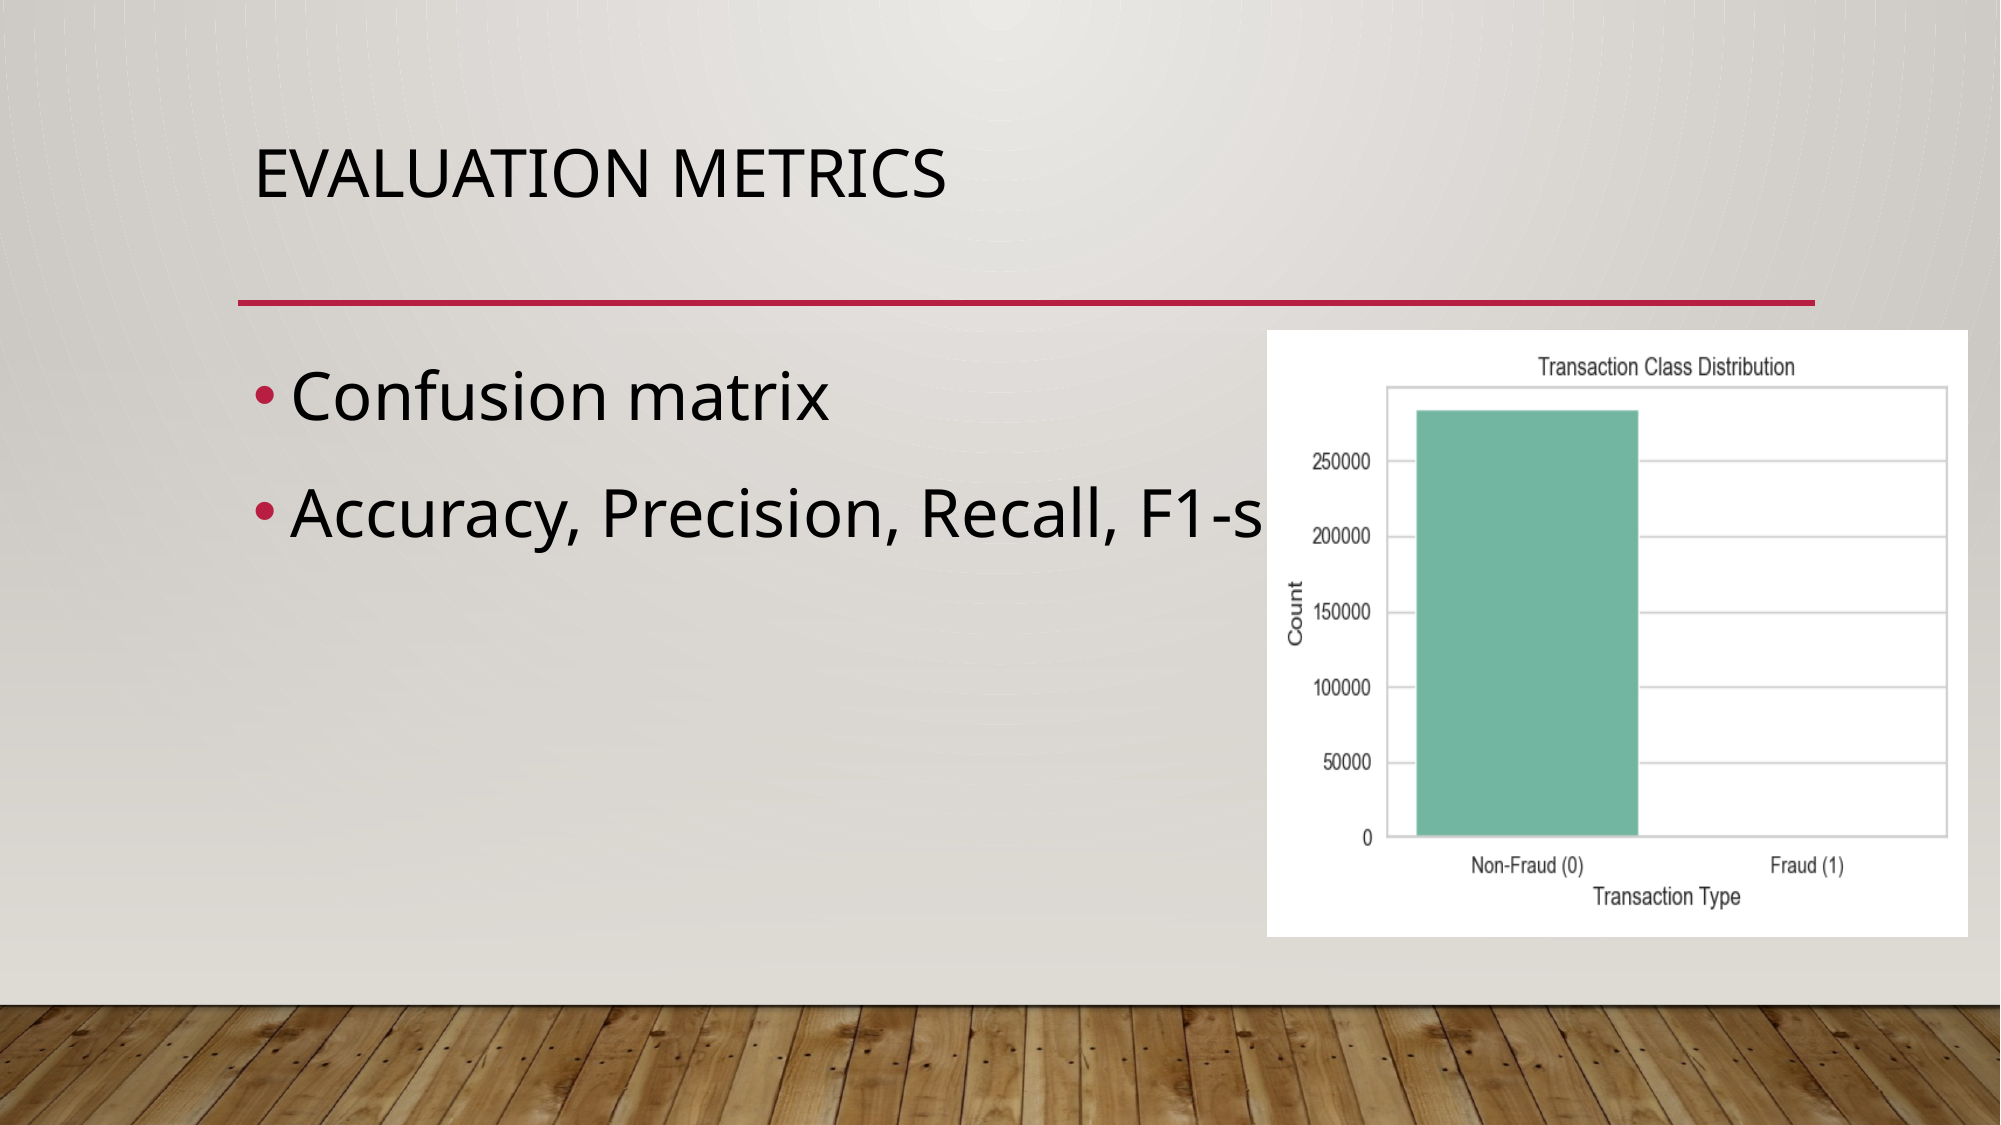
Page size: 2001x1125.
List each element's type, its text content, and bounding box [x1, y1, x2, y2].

picture [0, 1005, 2000, 1125]
title Evaluation Metrics [238, 131, 1814, 305]
list Confusion matrix Accuracy, Precision, Recall, F1-score [238, 330, 1267, 897]
picture [1267, 330, 1968, 937]
